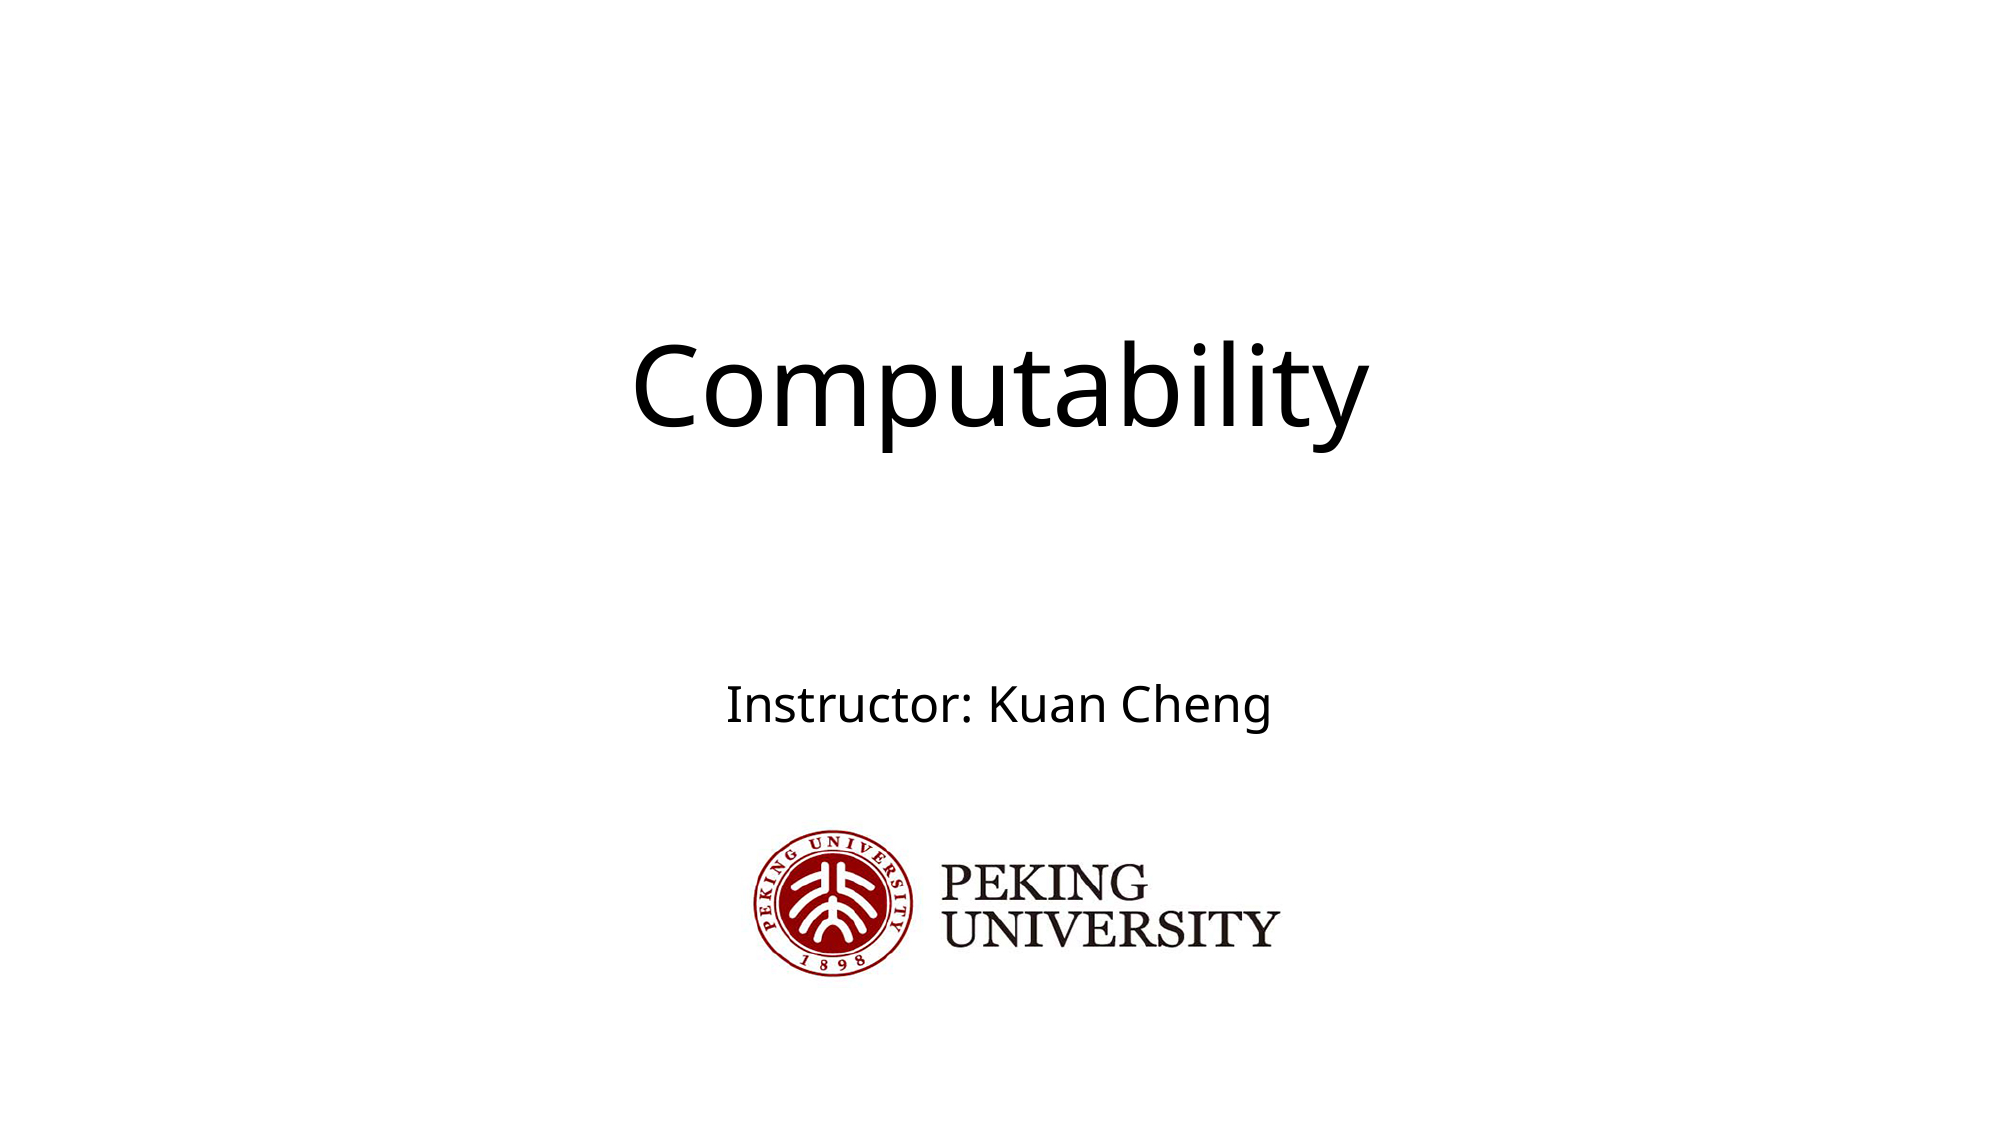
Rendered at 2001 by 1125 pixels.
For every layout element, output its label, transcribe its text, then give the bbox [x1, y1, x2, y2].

subtitle Instructor: Kuan Cheng [249, 590, 1750, 863]
title Computability [249, 66, 1750, 459]
picture [725, 750, 1307, 1056]
